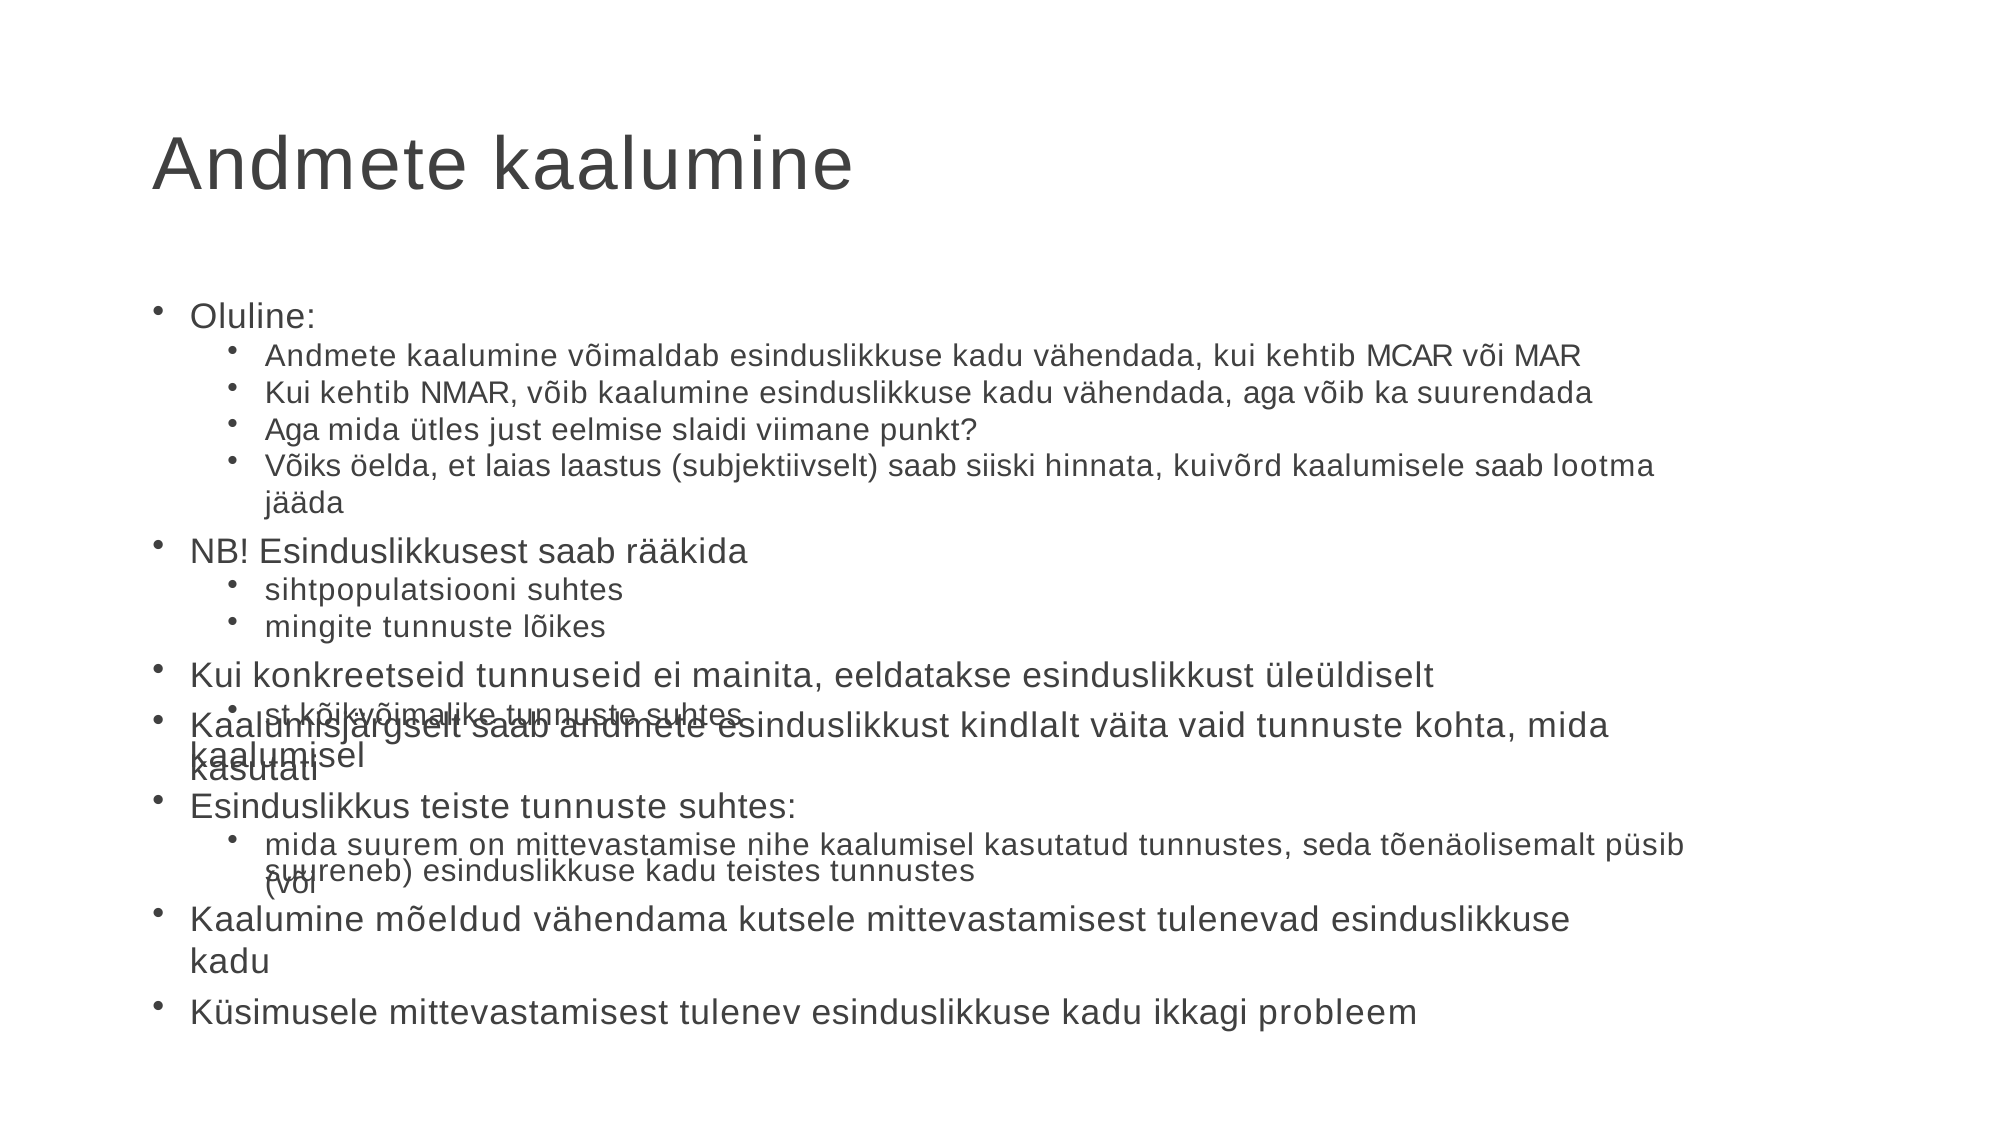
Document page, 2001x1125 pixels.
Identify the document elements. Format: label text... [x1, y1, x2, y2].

title Andmete kaalumine [150, 112, 859, 291]
text_box kaalumisel Esinduslikkus teiste tunnuste suhtes: [150, 722, 798, 826]
text_box Oluline: Andmete kaalumine võimaldab esinduslikkuse kadu vähendada, kui kehtib MCAR või MAR Kui kehtib NMAR, võib kaalumine esinduslikkuse kadu vähendada, aga võib ka suurendada Aga mida ütles just eelmise slaidi viimane punkt? Võiks öelda, et laias laastus (subjektiivselt) saab siiski hinnata, kuivõrd kaalumisele saab lootma jääda NB! Esinduslikkusest saab rääkida sihtpopulatsiooni suhtes mingite tunnuste lõikes Kui konkreetseid tunnuseid ei mainita, eeldatakse esinduslikkust üleüldiselt st kõikvõimalike tunnuste suhtes [150, 291, 1732, 700]
text_box suureneb) esinduslikkuse kadu teistes tunnustes Kaalumine mõeldud vähendama kutsele mittevastamisest tulenevad esinduslikkuse kadu Küsimusele mittevastamisest tulenev esinduslikkuse kadu ikkagi probleem [150, 841, 1659, 1032]
text_box Kaalumisjärgselt saab andmete esinduslikkust kindlalt väita vaid tunnuste kohta, mida kasutati [150, 700, 1746, 788]
text_box mida suurem on mittevastamise nihe kaalumisel kasutatud tunnustes, seda tõenäolisemalt püsib (või [225, 822, 1738, 900]
